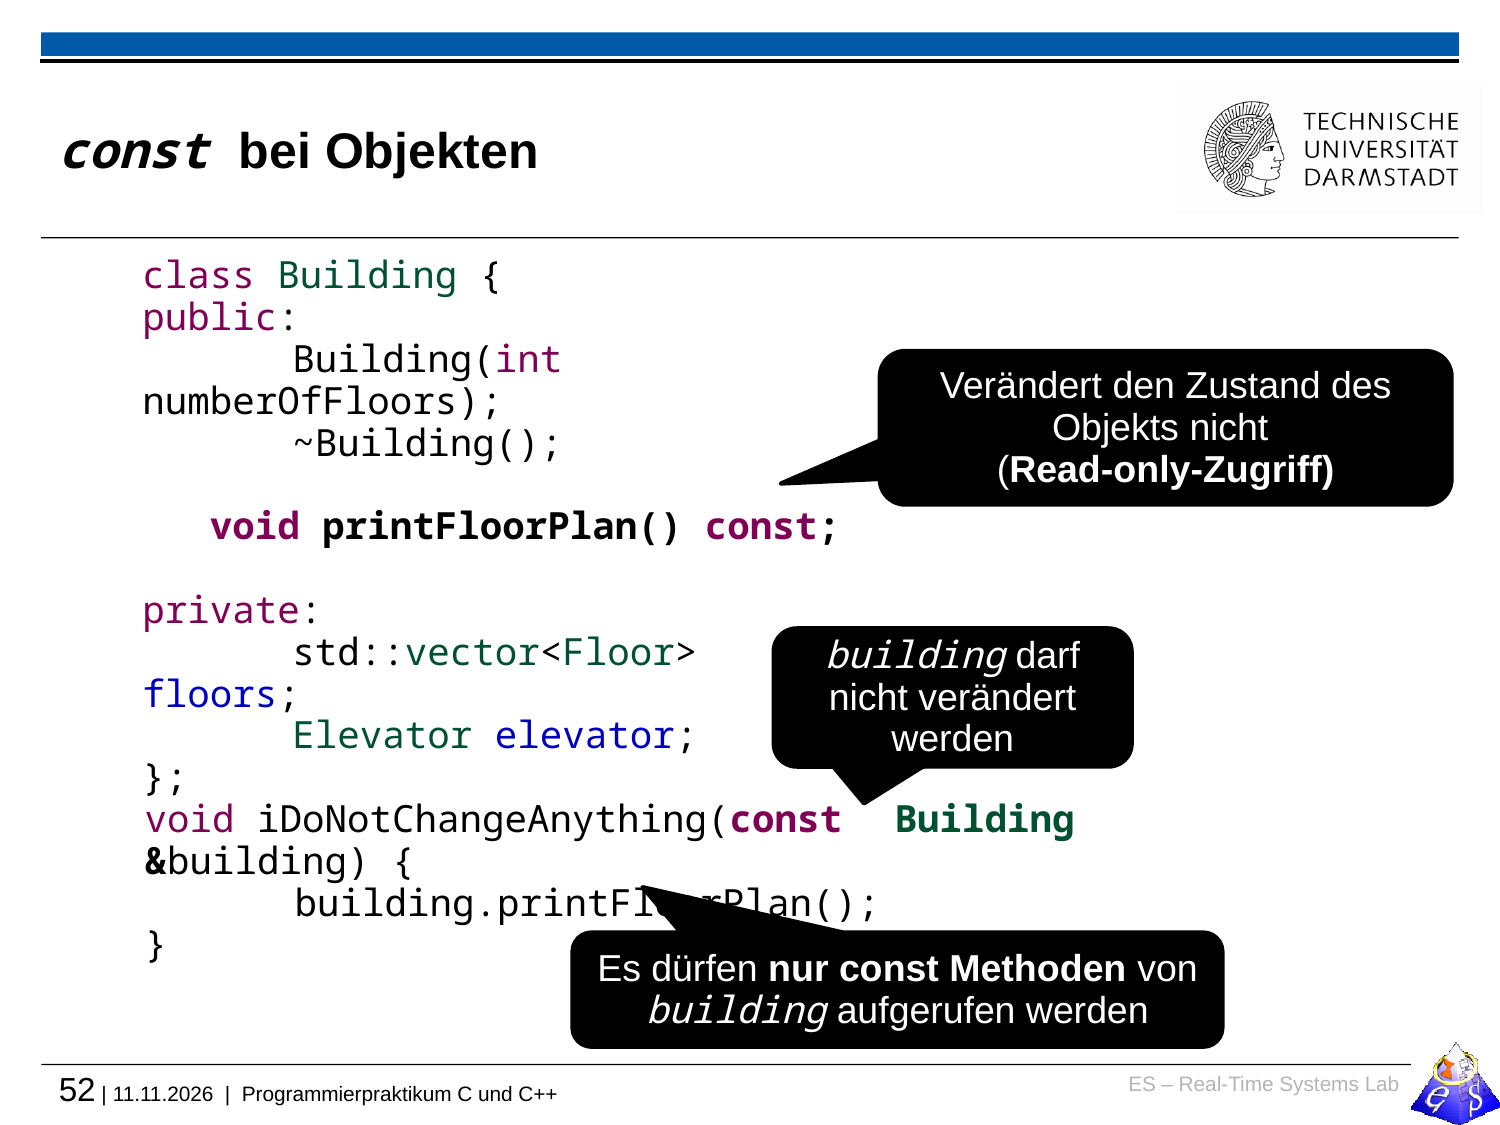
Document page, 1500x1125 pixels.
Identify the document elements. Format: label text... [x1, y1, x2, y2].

text_box class Building { public: Building(int numberOfFloors); ~Building(); void printFloorPlan() const; private: std::vector<Floor> floors; Elevator elevator; }; [127, 248, 877, 807]
picture [1411, 1041, 1500, 1125]
text_box void iDoNotChangeAnything(const Building &building) { building.printFloorPlan(); } [129, 791, 1294, 1016]
text_box Es dürfen nur const Methoden von building aufgerufen werden [570, 885, 1225, 1049]
text_box building darf nicht verändert werden [771, 626, 1134, 806]
text_box Verändert den Zustand des Objekts nicht (Read-only-Zugriff) [778, 348, 1454, 507]
picture [1187, 84, 1483, 214]
title const bei Objekten [58, 80, 1187, 218]
